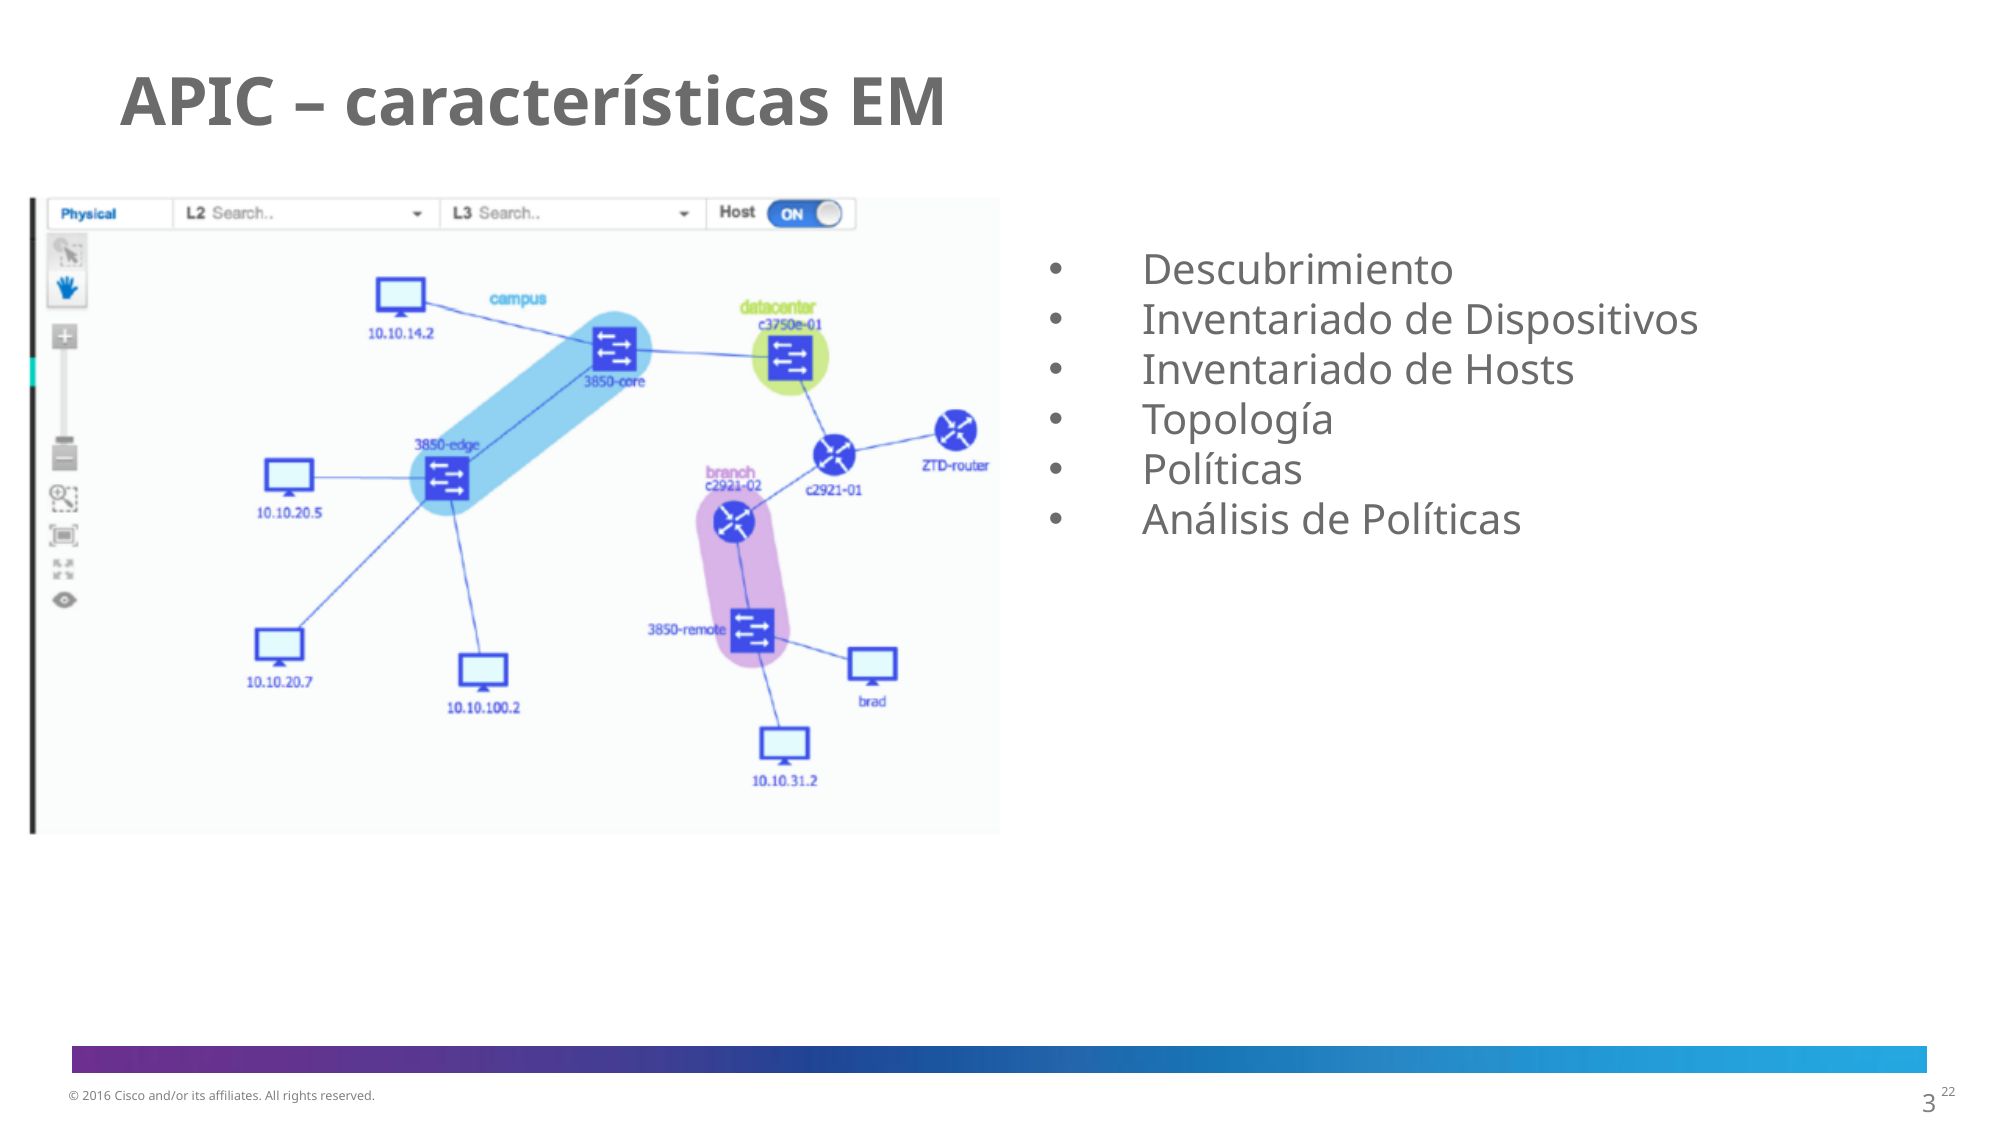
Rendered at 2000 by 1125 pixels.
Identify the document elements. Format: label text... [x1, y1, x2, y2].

picture [72, 1046, 1927, 1073]
text_box Descubrimiento Inventariado de Dispositivos Inventariado de Hosts Topología Políticas Análisis de Políticas [1048, 242, 1979, 638]
text_box 3 [1922, 1093, 1937, 1123]
picture [24, 182, 1000, 845]
text_box APIC – características EM [99, 0, 1900, 150]
